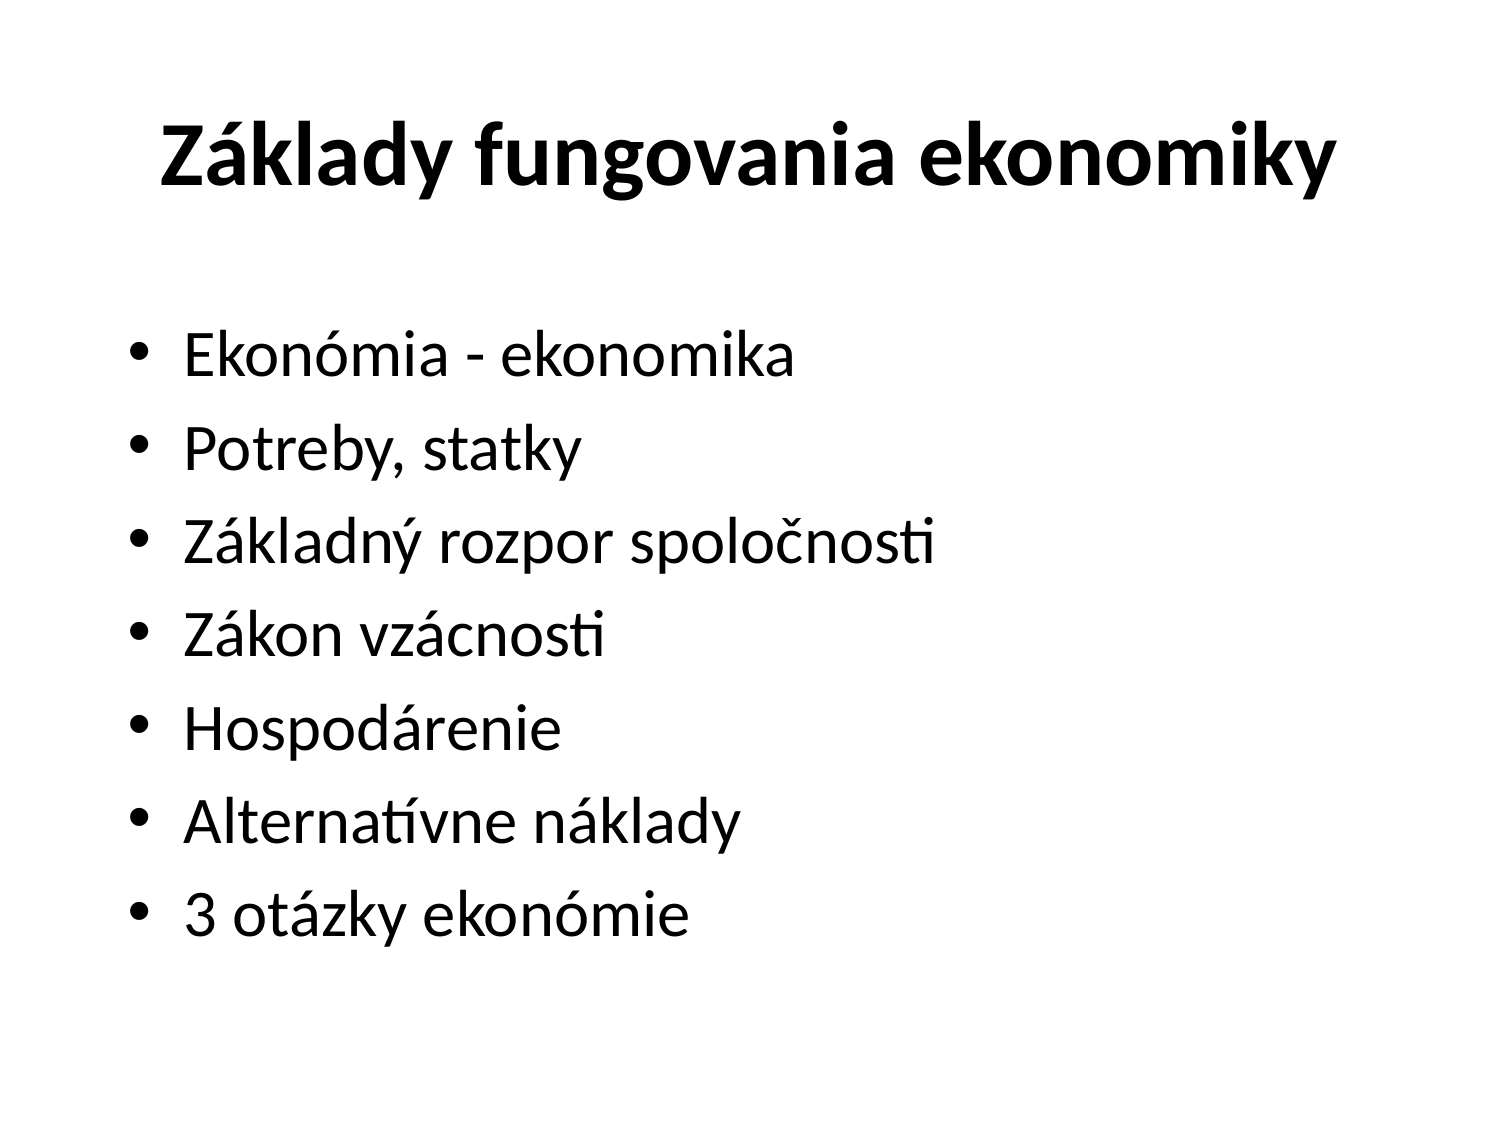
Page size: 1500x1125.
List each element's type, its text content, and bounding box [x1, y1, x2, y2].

list Ekonómia - ekonomika Potreby, statky Základný rozpor spoločnosti Zákon vzácnosti Hospodárenie Alternatívne náklady 3 otázky ekonómie [112, 302, 1388, 1015]
title Základy fungovania ekonomiky [112, 54, 1388, 243]
